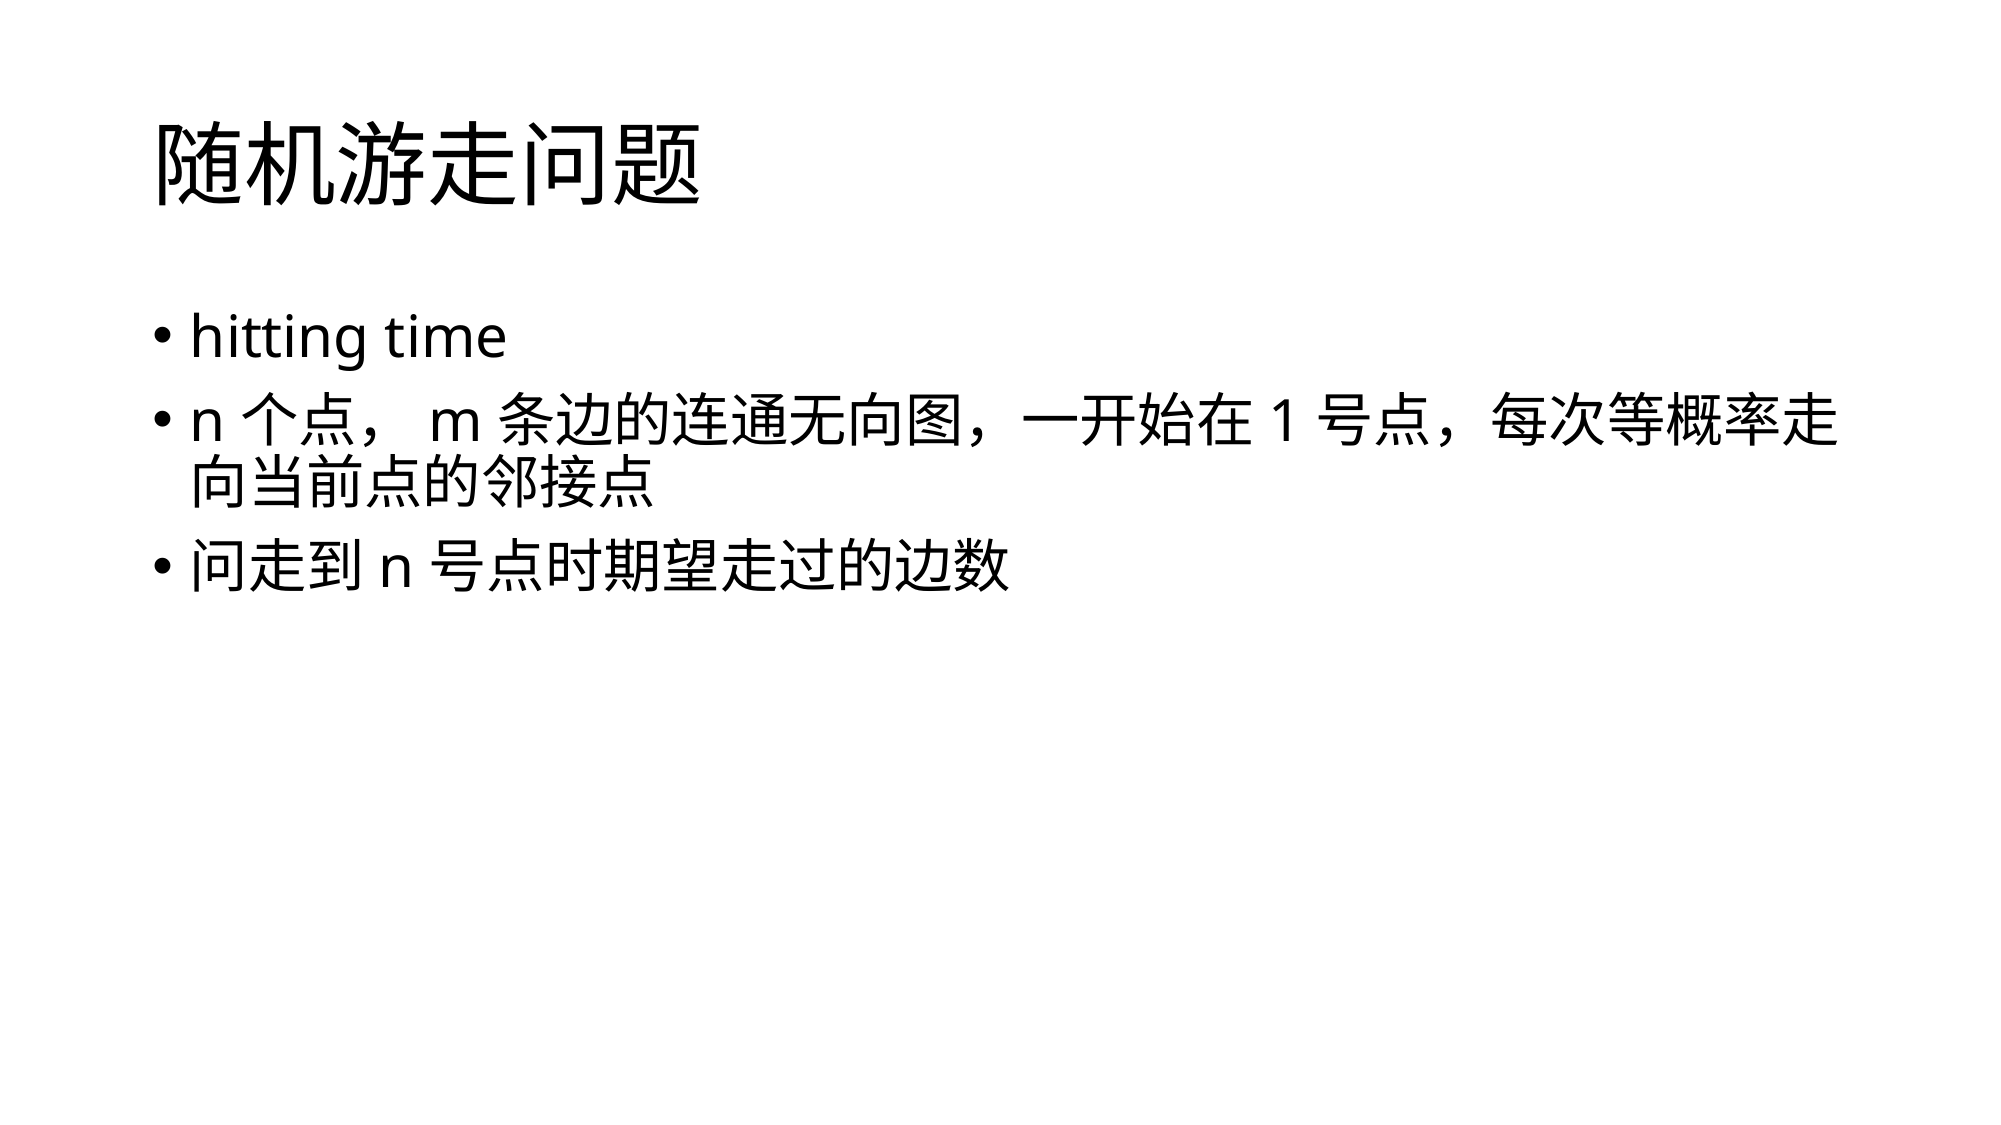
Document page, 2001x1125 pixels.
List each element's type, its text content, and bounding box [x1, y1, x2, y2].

list hitting time n个点，m条边的连通无向图，一开始在1号点，每次等概率走向当前点的邻接点 问走到n号点时期望走过的边数 [137, 299, 1863, 1014]
title 随机游走问题 [137, 59, 1863, 278]
